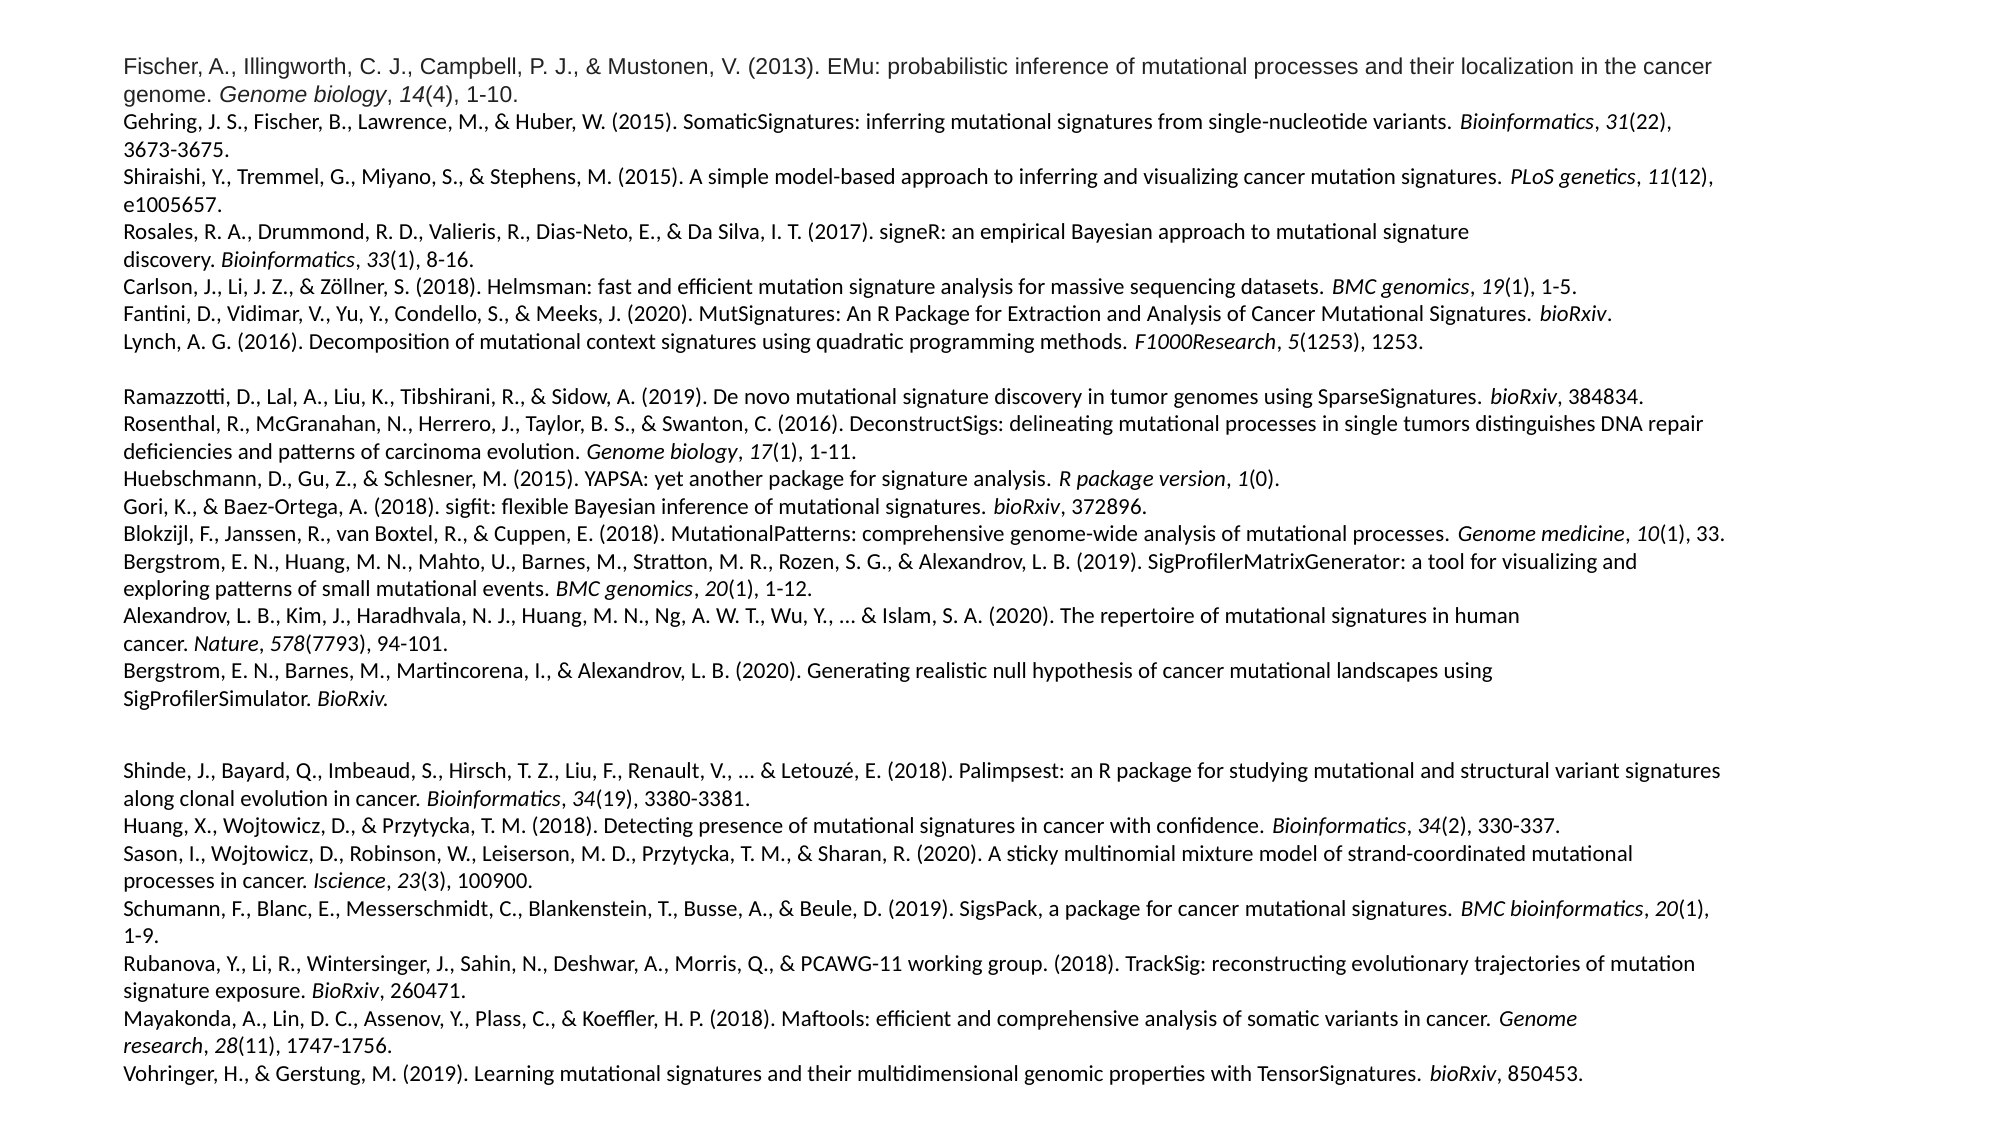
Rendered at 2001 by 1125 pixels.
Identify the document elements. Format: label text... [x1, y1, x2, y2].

text_box Fischer, A., Illingworth, C. J., Campbell, P. J., & Mustonen, V. (2013). EMu: probabilistic inference of mutational processes and their localization in the cancer genome. Genome biology, 14(4), 1-10. Gehring, J. S., Fischer, B., Lawrence, M., & Huber, W. (2015). SomaticSignatures: inferring mutational signatures from single-nucleotide variants. Bioinformatics, 31(22), 3673-3675. Shiraishi, Y., Tremmel, G., Miyano, S., & Stephens, M. (2015). A simple model-based approach to inferring and visualizing cancer mutation signatures. PLoS genetics, 11(12), e1005657. Rosales, R. A., Drummond, R. D., Valieris, R., Dias-Neto, E., & Da Silva, I. T. (2017). signeR: an empirical Bayesian approach to mutational signature discovery. Bioinformatics, 33(1), 8-16. Carlson, J., Li, J. Z., & Zöllner, S. (2018). Helmsman: fast and efficient mutation signature analysis for massive sequencing datasets. BMC genomics, 19(1), 1-5. Fantini, D., Vidimar, V., Yu, Y., Condello, S., & Meeks, J. (2020). MutSignatures: An R Package for Extraction and Analysis of Cancer Mutational Signatures. bioRxiv. Lynch, A. G. (2016). Decomposition of mutational context signatures using quadratic programming methods. F1000Research, 5(1253), 1253. Ramazzotti, D., Lal, A., Liu, K., Tibshirani, R., & Sidow, A. (2019). De novo mutational signature discovery in tumor genomes using SparseSignatures. bioRxiv, 384834. Rosenthal, R., McGranahan, N., Herrero, J., Taylor, B. S., & Swanton, C. (2016). DeconstructSigs: delineating mutational processes in single tumors distinguishes DNA repair deficiencies and patterns of carcinoma evolution. Genome biology, 17(1), 1-11. Huebschmann, D., Gu, Z., & Schlesner, M. (2015). YAPSA: yet another package for signature analysis. R package version, 1(0). Gori, K., & Baez-Ortega, A. (2018). sigfit: flexible Bayesian inference of mutational signatures. bioRxiv, 372896. Blokzijl, F., Janssen, R., van Boxtel, R., & Cuppen, E. (2018). MutationalPatterns: comprehensive genome-wide analysis of mutational processes. Genome medicine, 10(1), 33. Bergstrom, E. N., Huang, M. N., Mahto, U., Barnes, M., Stratton, M. R., Rozen, S. G., & Alexandrov, L. B. (2019). SigProfilerMatrixGenerator: a tool for visualizing and exploring patterns of small mutational events. BMC genomics, 20(1), 1-12. Alexandrov, L. B., Kim, J., Haradhvala, N. J., Huang, M. N., Ng, A. W. T., Wu, Y., ... & Islam, S. A. (2020). The repertoire of mutational signatures in human cancer. Nature, 578(7793), 94-101. Bergstrom, E. N., Barnes, M., Martincorena, I., & Alexandrov, L. B. (2020). Generating realistic null hypothesis of cancer mutational landscapes using SigProfilerSimulator. BioRxiv. Shinde, J., Bayard, Q., Imbeaud, S., Hirsch, T. Z., Liu, F., Renault, V., ... & Letouzé, E. (2018). Palimpsest: an R package for studying mutational and structural variant signatures along clonal evolution in cancer. Bioinformatics, 34(19), 3380-3381. Huang, X., Wojtowicz, D., & Przytycka, T. M. (2018). Detecting presence of mutational signatures in cancer with confidence. Bioinformatics, 34(2), 330-337. Sason, I., Wojtowicz, D., Robinson, W., Leiserson, M. D., Przytycka, T. M., & Sharan, R. (2020). A sticky multinomial mixture model of strand-coordinated mutational processes in cancer. Iscience, 23(3), 100900. Schumann, F., Blanc, E., Messerschmidt, C., Blankenstein, T., Busse, A., & Beule, D. (2019). SigsPack, a package for cancer mutational signatures. BMC bioinformatics, 20(1), 1-9. Rubanova, Y., Li, R., Wintersinger, J., Sahin, N., Deshwar, A., Morris, Q., & PCAWG-11 working group. (2018). TrackSig: reconstructing evolutionary trajectories of mutation signature exposure. BioRxiv, 260471. Mayakonda, A., Lin, D. C., Assenov, Y., Plass, C., & Koeffler, H. P. (2018). Maftools: efficient and comprehensive analysis of somatic variants in cancer. Genome research, 28(11), 1747-1756. Vohringer, H., & Gerstung, M. (2019). Learning mutational signatures and their multidimensional genomic properties with TensorSignatures. bioRxiv, 850453. [108, 44, 1744, 1125]
